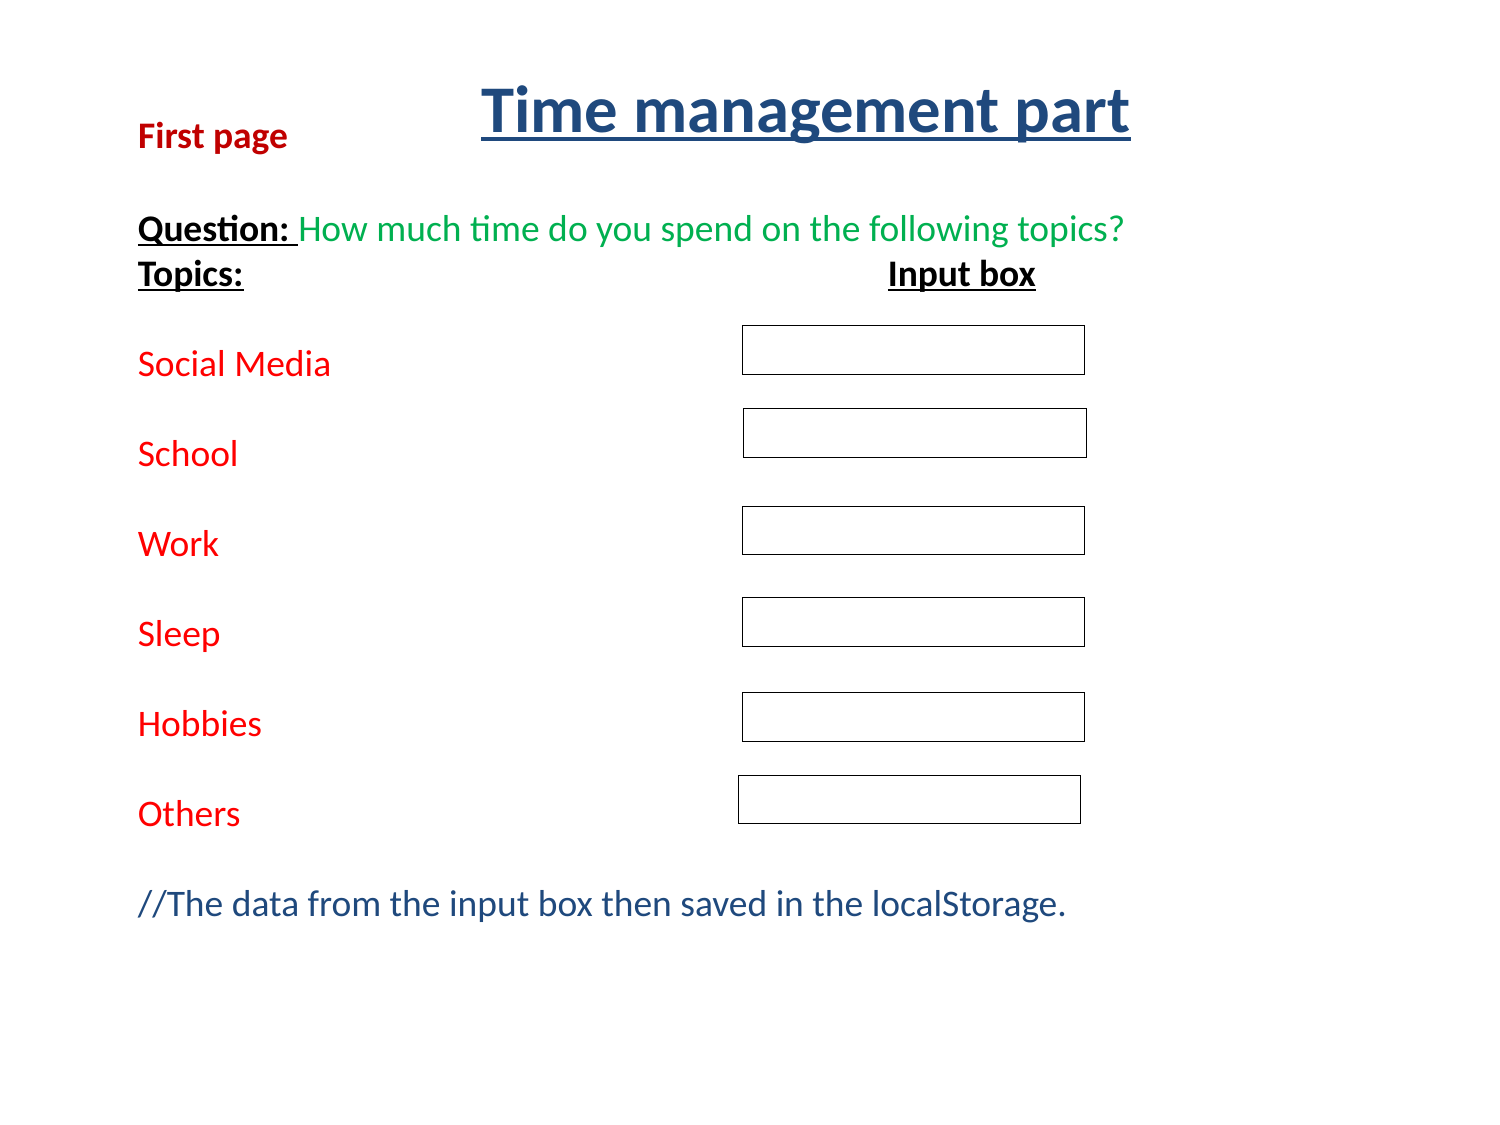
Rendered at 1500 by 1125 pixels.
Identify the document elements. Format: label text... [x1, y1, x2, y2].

text_box First page [123, 104, 455, 164]
text_box [743, 408, 1087, 458]
text_box [742, 692, 1085, 742]
text_box [742, 325, 1085, 375]
text_box Question: How much time do you spend on the following topics? Topics: Input box Social Media School Work Sleep Hobbies Others //The data from the input box then saved in the localStorage. [123, 196, 1399, 931]
text_box [742, 506, 1085, 555]
text_box Time management part [466, 58, 1211, 154]
text_box [738, 775, 1081, 824]
text_box [742, 597, 1085, 647]
